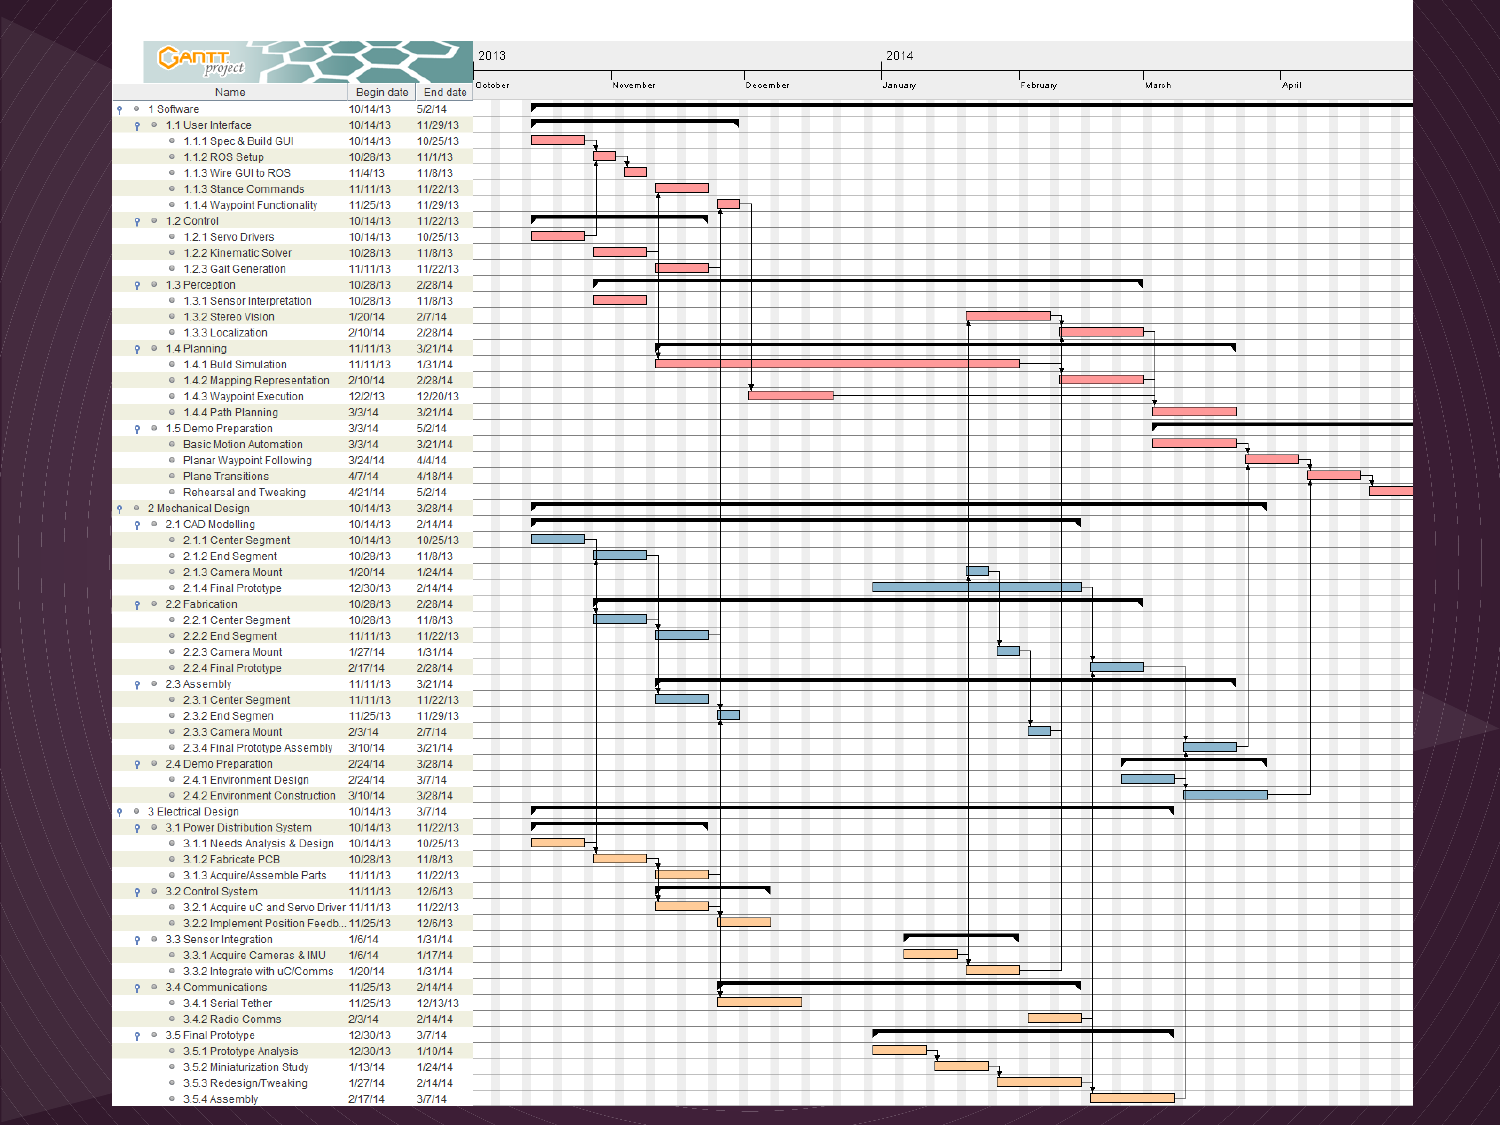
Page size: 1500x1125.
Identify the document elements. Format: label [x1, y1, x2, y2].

text_box [112, 0, 1413, 1106]
